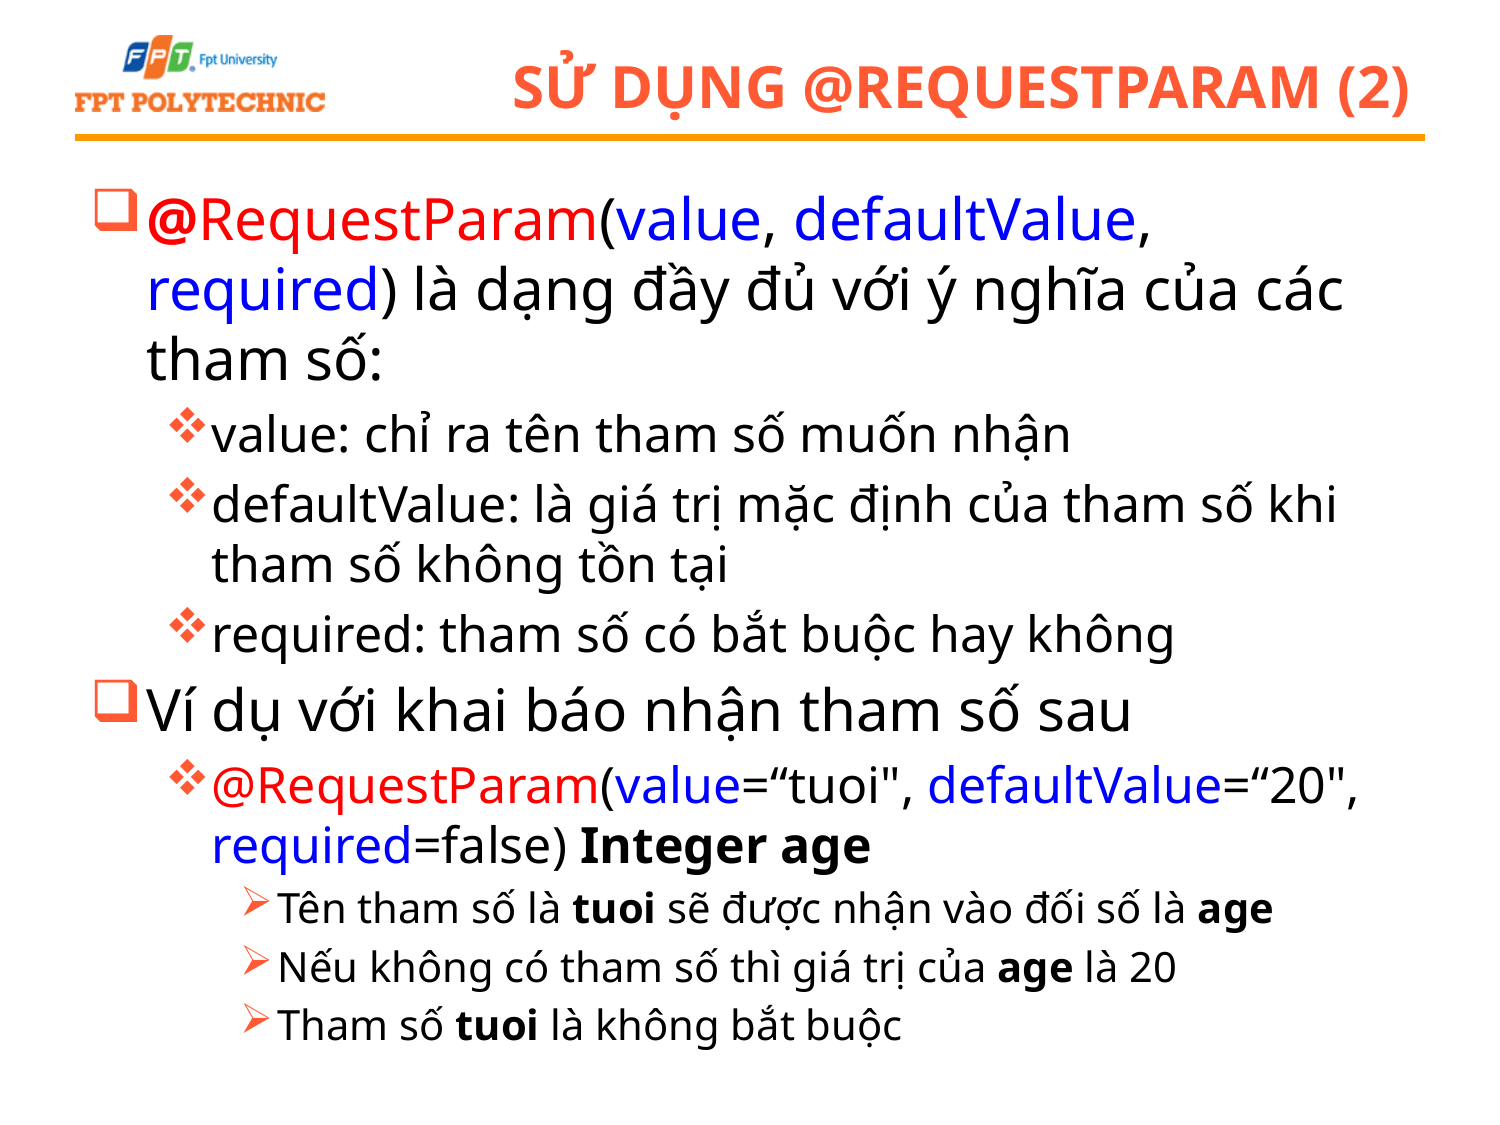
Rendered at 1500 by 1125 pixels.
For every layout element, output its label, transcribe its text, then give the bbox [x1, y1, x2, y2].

list @RequestParam(value, defaultValue, required) là dạng đầy đủ với ý nghĩa của các tham số: value: chỉ ra tên tham số muốn nhận defaultValue: là giá trị mặc định của tham số khi tham số không tồn tại required: tham số có bắt buộc hay không Ví dụ với khai báo nhận tham số sau @RequestParam(value=“tuoi", defaultValue=“20", required=false) Integer age Tên tham số là tuoi sẽ được nhận vào đối số là age Nếu không có tham số thì giá trị của age là 20 Tham số tuoi là không bắt buộc [75, 174, 1425, 1100]
picture [75, 35, 325, 112]
title Sử dụng @RequestParam (2) [337, 45, 1425, 125]
